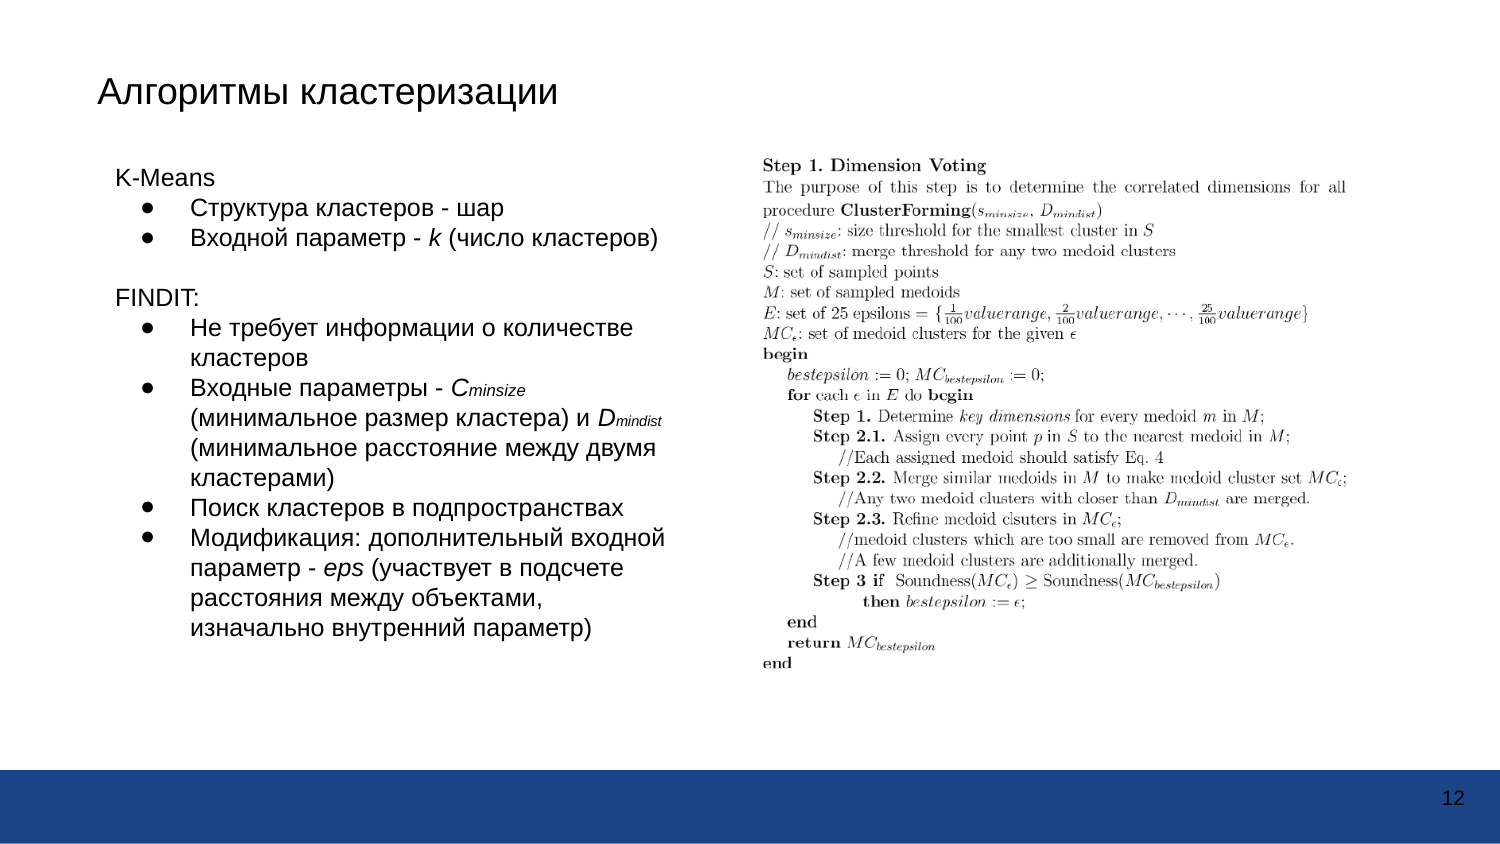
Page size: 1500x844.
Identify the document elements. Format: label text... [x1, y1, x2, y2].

text_box Алгоритмы кластеризации [82, 52, 1352, 128]
slide_number ‹#› [1389, 764, 1480, 830]
text_box [0, 770, 1500, 844]
picture [749, 146, 1405, 677]
text_box K-Means Структура кластеров - шар Входной параметр - k (число кластеров) FINDIT: Не требует информации о количестве кластеров Входные параметры - Сminsize (минимальное размер кластера) и Dmindist (минимальное расстояние между двумя кластерами) Поиск кластеров в подпространствах Модификация: дополнительный входной параметр - eps (участвует в подсчете расстояния между объектами, изначально внутренний параметр) [100, 146, 682, 691]
